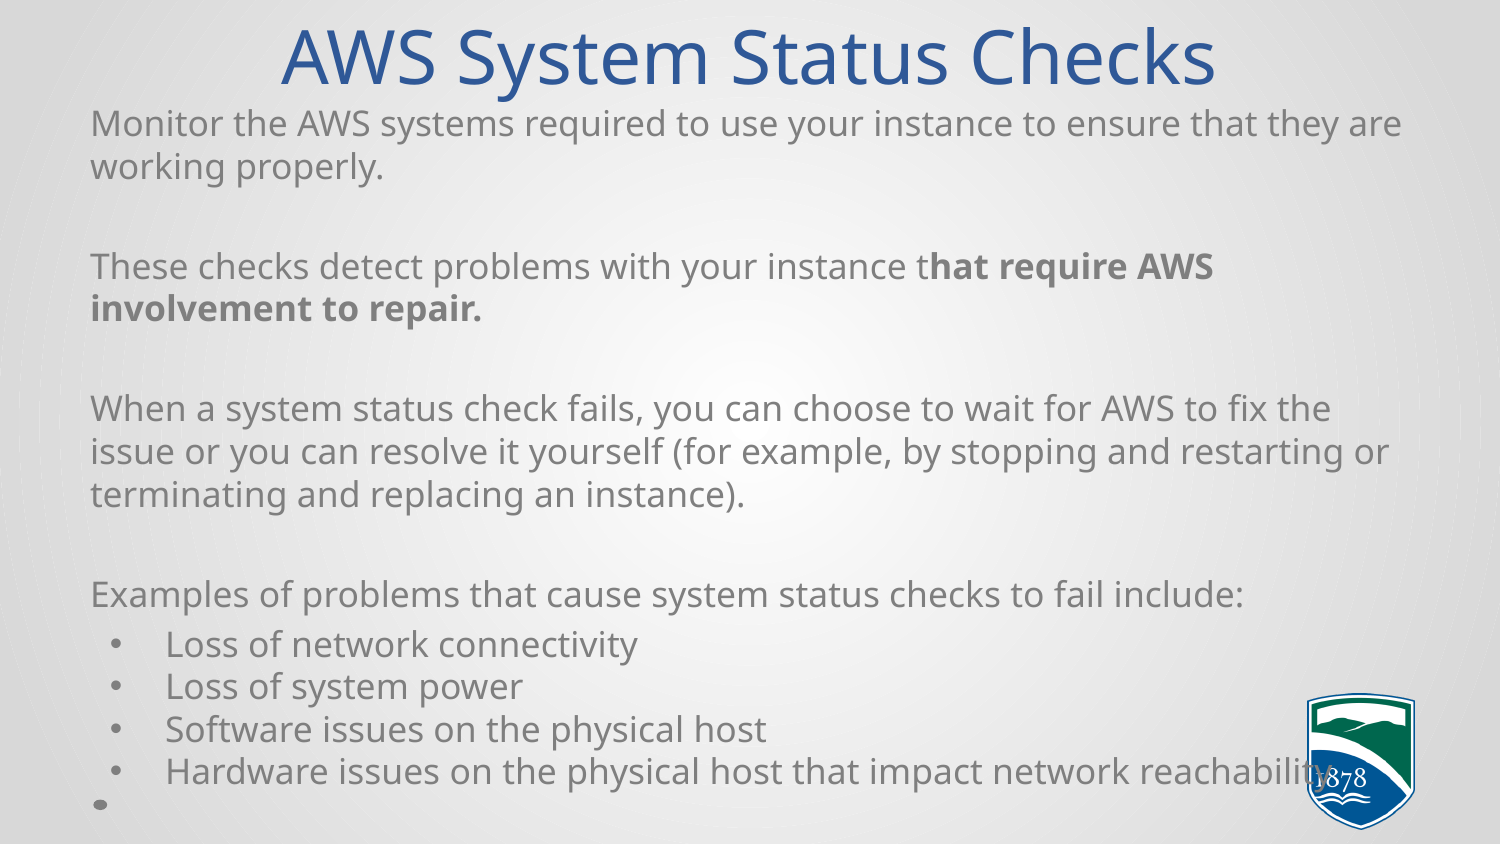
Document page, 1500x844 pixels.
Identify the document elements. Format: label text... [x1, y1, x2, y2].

picture [1307, 813, 1415, 830]
list Monitor the AWS systems required to use your instance to ensure that they are working properly. These checks detect problems with your instance that require AWS involvement to repair. When a system status check fails, you can choose to wait for AWS to fix the issue or you can resolve it yourself (for example, by stopping and restarting or terminating and replacing an instance). Examples of problems that cause system status checks to fail include: Loss of network connectivity Loss of system power Software issues on the physical host Hardware issues on the physical host that impact network reachability [75, 93, 1425, 813]
title AWS System Status Checks [75, 0, 1425, 93]
